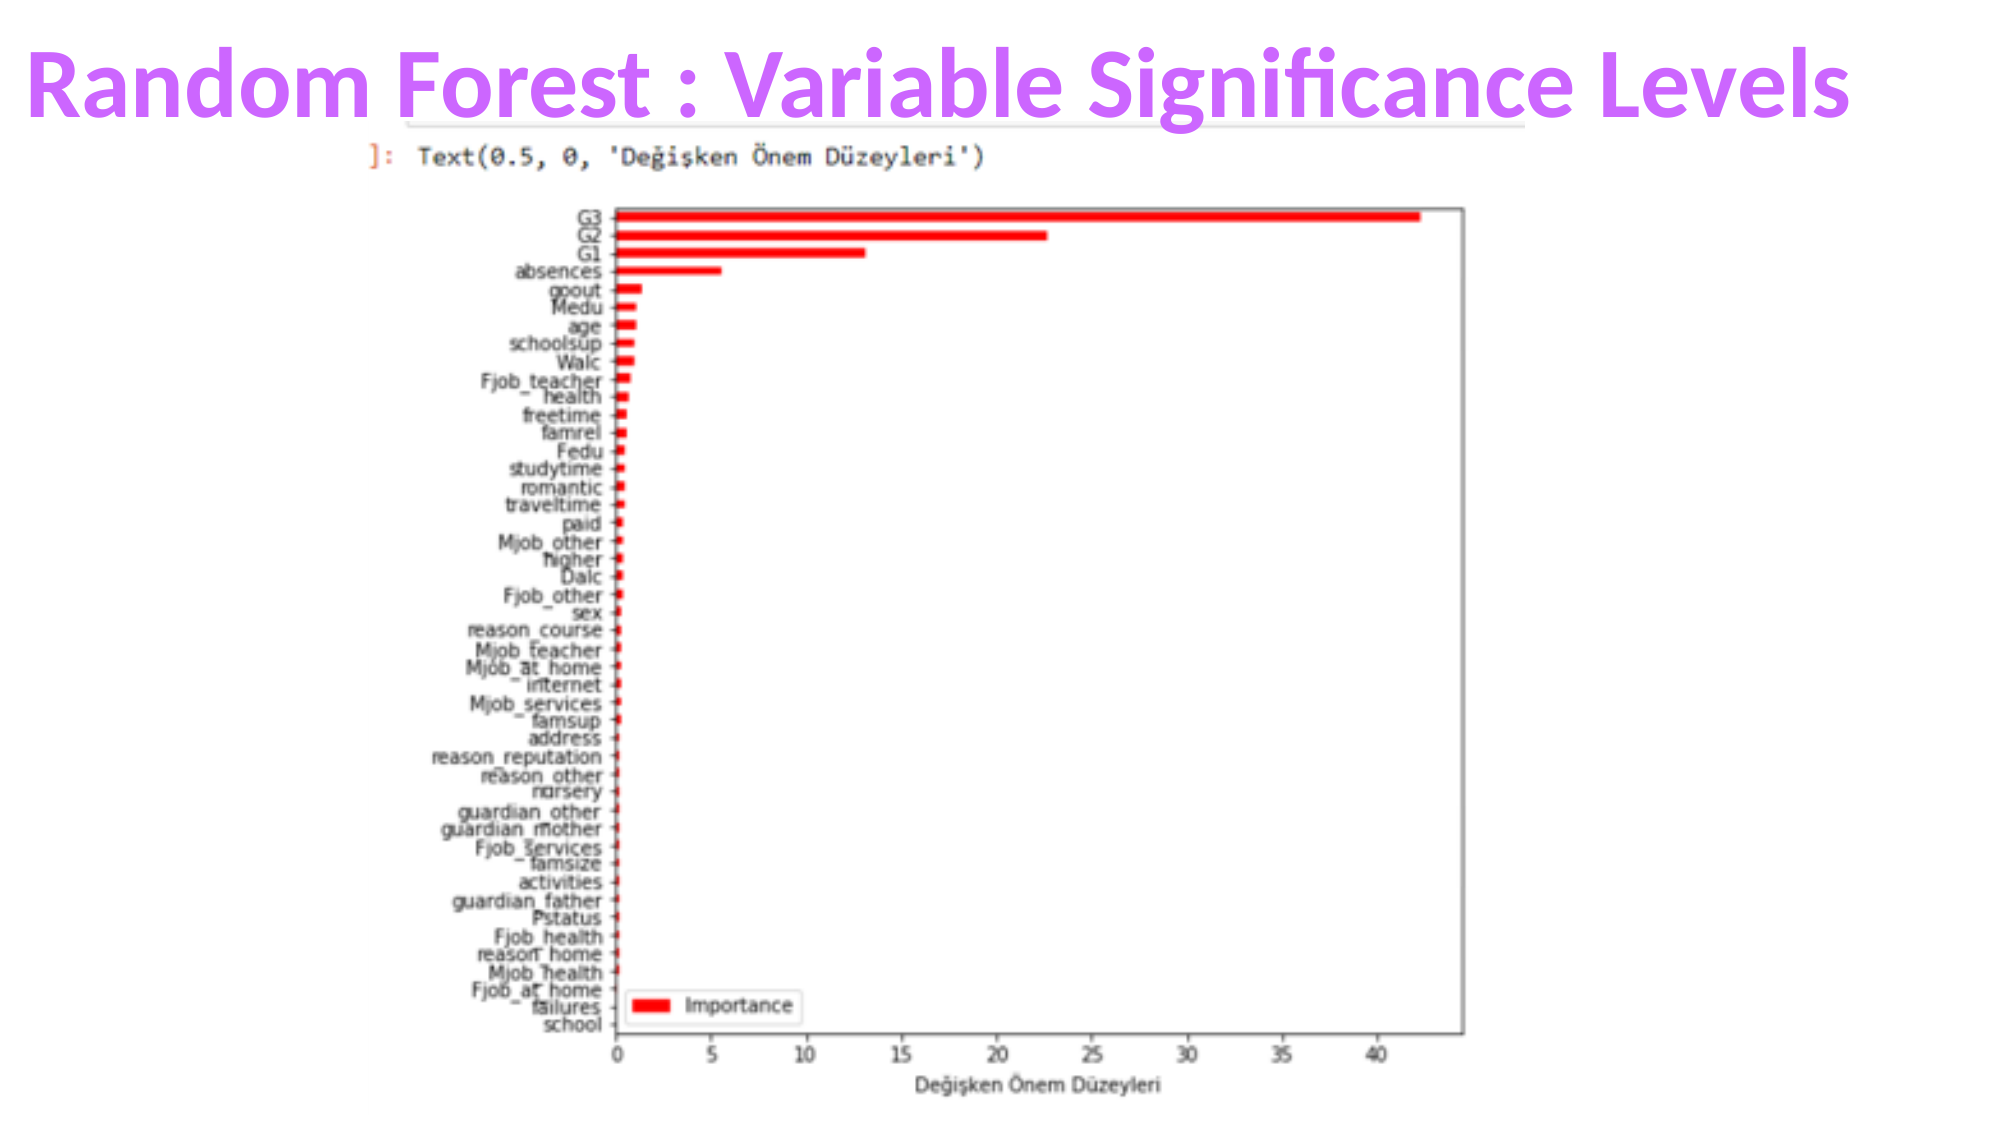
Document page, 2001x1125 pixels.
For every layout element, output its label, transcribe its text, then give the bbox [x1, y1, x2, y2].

text_box Random Forest : Variable Significance Levels [10, 10, 1914, 145]
picture [367, 121, 1525, 1115]
